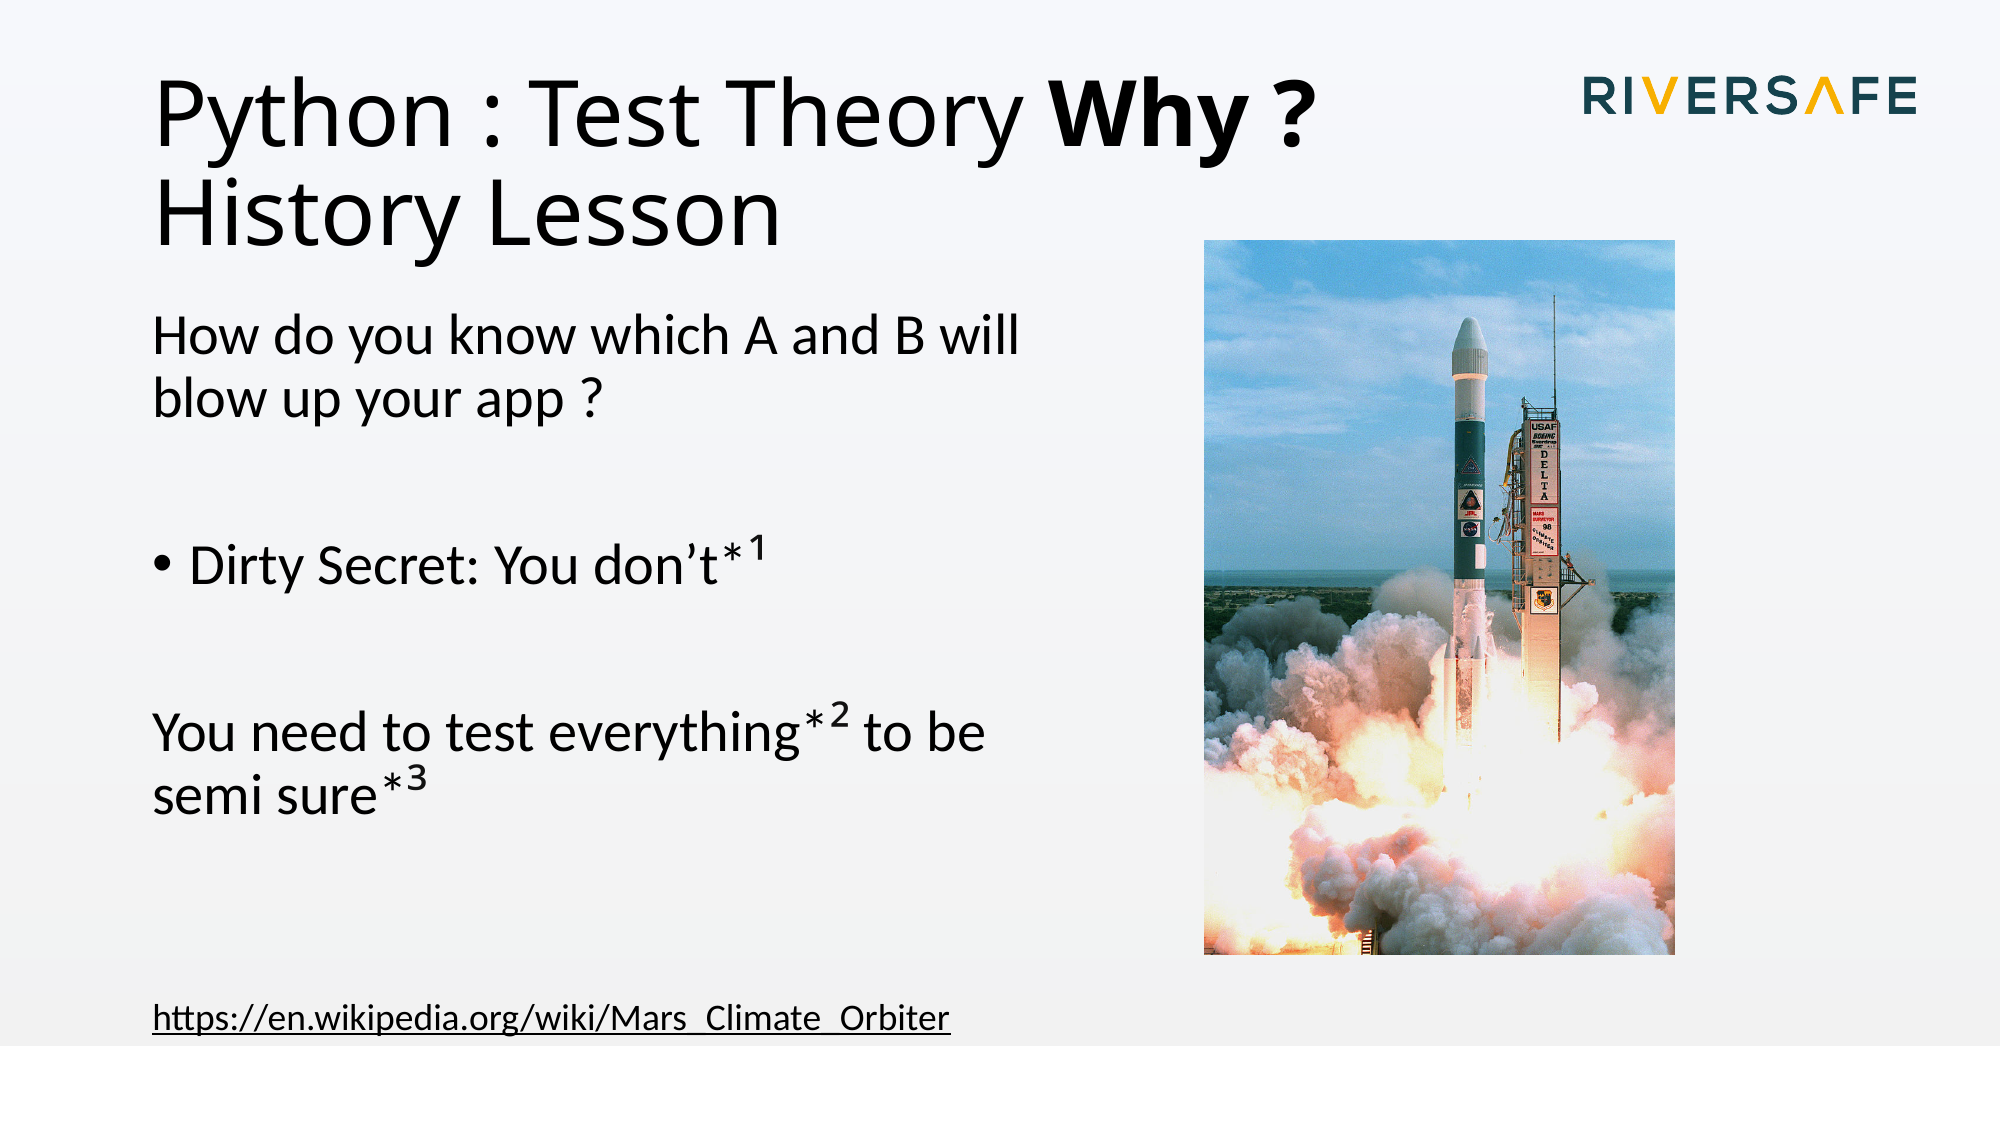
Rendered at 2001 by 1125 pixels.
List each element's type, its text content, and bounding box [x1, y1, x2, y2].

picture [1204, 240, 1675, 955]
text_box https://en.wikipedia.org/wiki/Mars_Climate_Orbiter [137, 940, 1138, 1046]
text_box How do you know which A and B will blow up your app ? Dirty Secret: You don’t*¹ You need to test everything*² to be semi sure*³ [137, 296, 1081, 940]
picture [1863, 75, 1916, 115]
title Python : Test Theory Why ? History Lesson [137, 59, 1863, 278]
